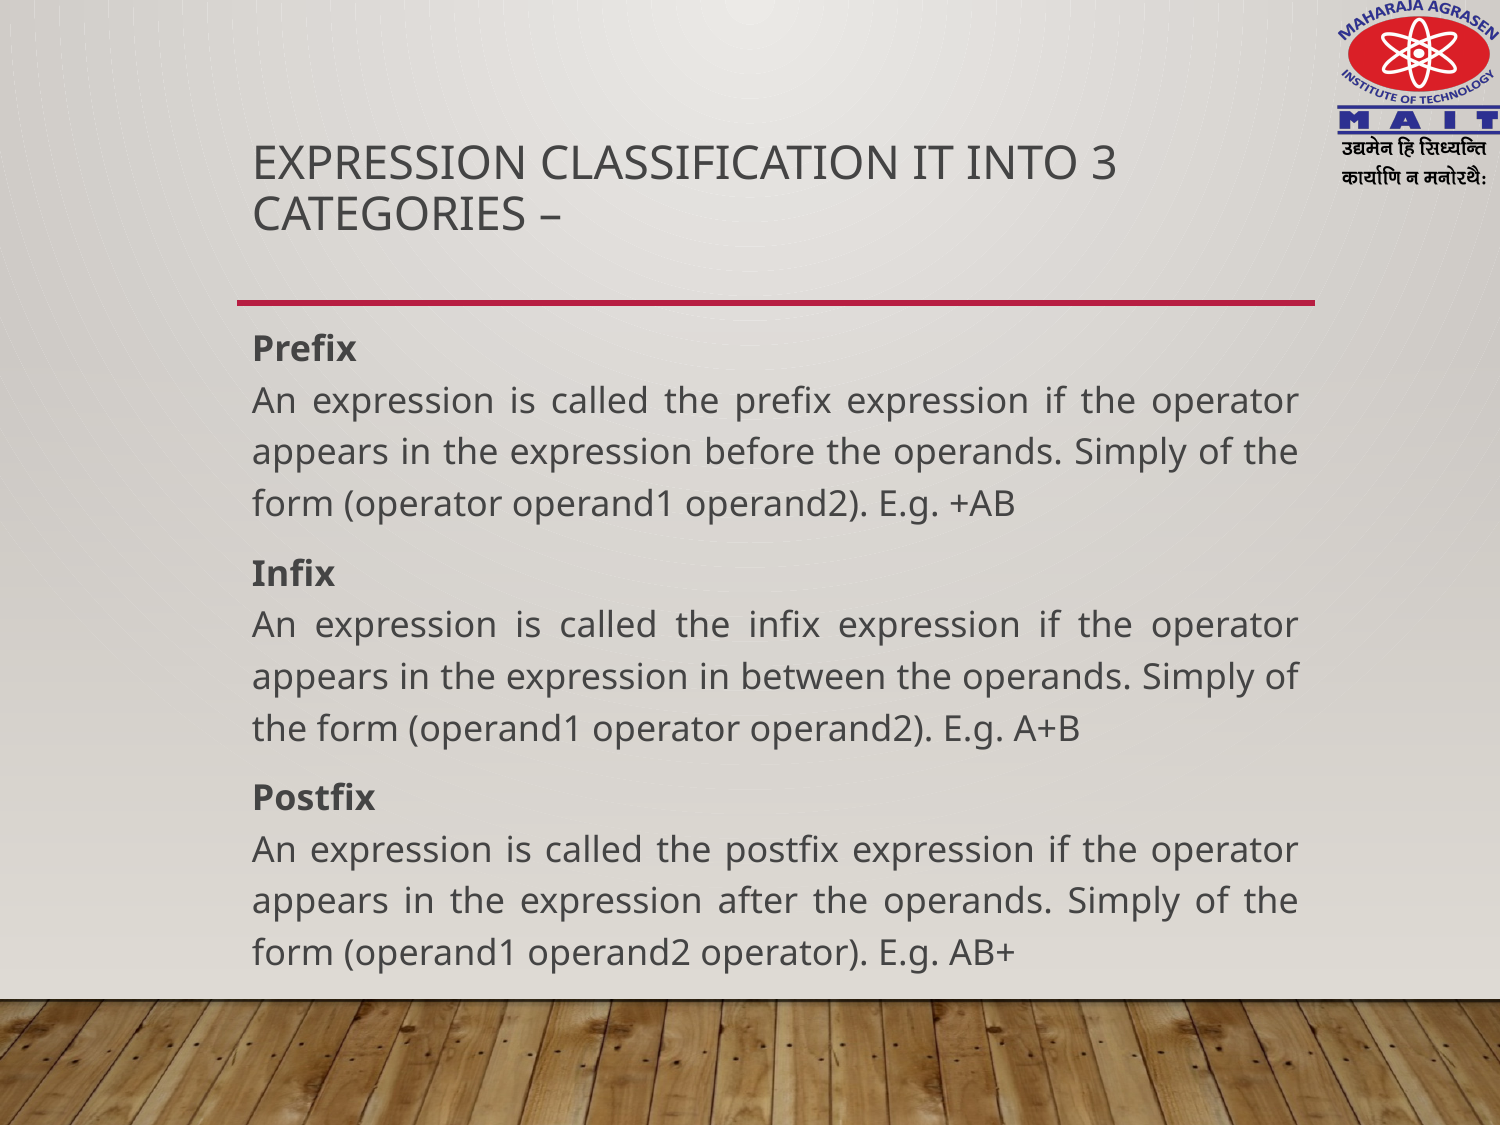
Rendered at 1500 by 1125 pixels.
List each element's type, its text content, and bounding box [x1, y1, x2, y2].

list Prefix An expression is called the prefix expression if the operator appears in the expression before the operands. Simply of the form (operator operand1 operand2). E.g. +AB Infix An expression is called the infix expression if the operator appears in the expression in between the operands. Simply of the form (operand1 operator operand2). E.g. A+B Postfix An expression is called the postfix expression if the operator appears in the expression after the operands. Simply of the form (operand1 operand2 operator). E.g. AB+ [236, 309, 1315, 993]
title expression classification it into 3 categories – [236, 131, 1315, 305]
picture [1337, 0, 1500, 191]
picture [0, 999, 1500, 1125]
